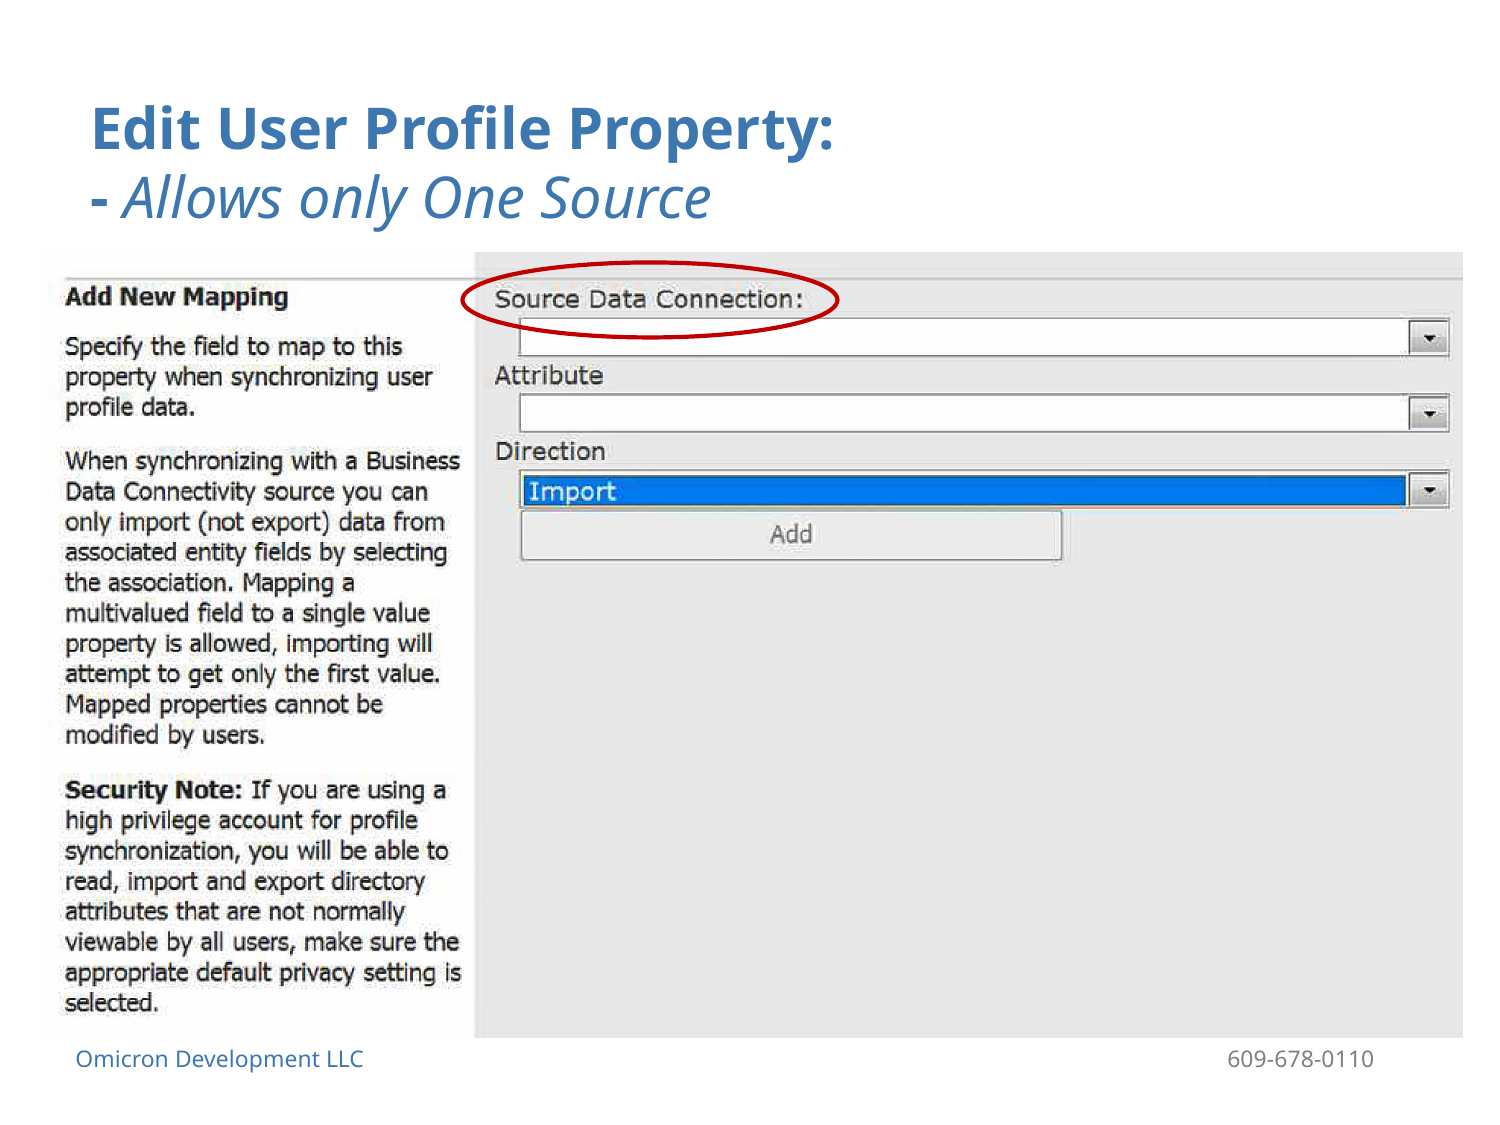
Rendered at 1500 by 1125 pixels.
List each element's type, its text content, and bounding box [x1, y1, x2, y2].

title Edit User Profile Property: - Allows only One Source [75, 82, 1425, 238]
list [37, 252, 1463, 1038]
